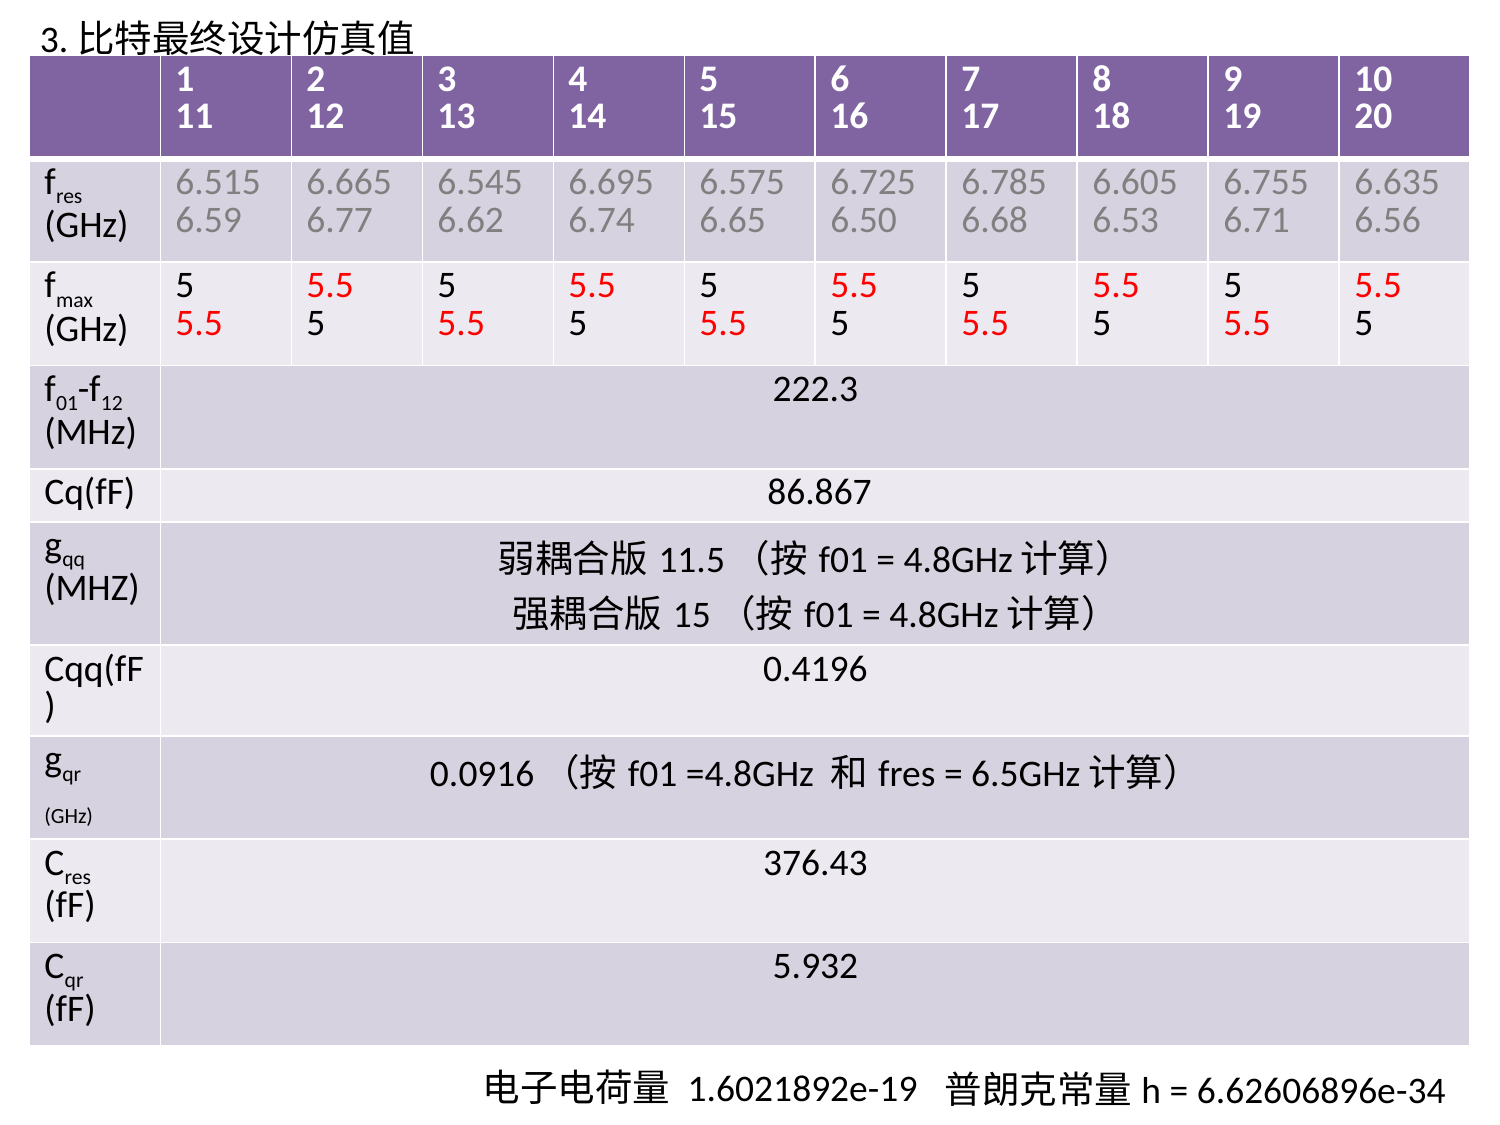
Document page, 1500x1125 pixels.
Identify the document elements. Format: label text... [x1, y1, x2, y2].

table_cell gqq (MHZ) [30, 523, 160, 644]
table_cell 86.867 [161, 470, 1469, 521]
table_header 3 13 [423, 56, 553, 156]
table_cell 5.5 5 [554, 263, 684, 365]
table_cell 6.605 6.53 [1078, 162, 1207, 261]
table_cell f01-f12 (MHz) [30, 366, 160, 468]
table_header 10 20 [1340, 56, 1469, 156]
table_header 8 18 [1078, 56, 1207, 156]
table_cell fres (GHz) [30, 162, 160, 261]
table_cell gqr (GHz) [30, 737, 160, 838]
table_cell 0.4196 [161, 646, 1469, 735]
table_cell 6.755 6.71 [1209, 162, 1338, 261]
table_cell 弱耦合版11.5（按f01 = 4.8GHz计算） 强耦合版15（按f01 = 4.8GHz计算） [161, 523, 1469, 644]
table_header 2 12 [292, 67, 422, 156]
table_cell fmax (GHz) [30, 263, 160, 365]
table_cell 5.5 5 [292, 263, 422, 365]
table_cell Cq(fF) [30, 470, 160, 521]
table_header 5 15 [685, 56, 814, 156]
table_cell Cqr (fF) [30, 943, 160, 1045]
table_cell 5 5.5 [947, 263, 1076, 365]
table_cell 222.3 [161, 366, 1469, 468]
table_cell 5 5.5 [685, 263, 814, 365]
table_cell 6.665 6.77 [292, 162, 422, 261]
table_header 7 17 [947, 56, 1076, 156]
table_header 4 14 [554, 56, 684, 156]
table_cell 5.932 [161, 943, 1469, 1045]
table_header 1 11 [161, 67, 291, 156]
text_box 3.比特最终设计仿真值 [25, 7, 430, 67]
table_cell 5 5.5 [1209, 263, 1338, 365]
table_cell 5.5 5 [816, 263, 945, 365]
table_header 9 19 [1209, 56, 1338, 156]
text_box 电子电荷量 1.6021892e-19 [468, 1056, 933, 1117]
text_box 普朗克常量h = 6.62606896e-34 [930, 1058, 1461, 1119]
table_cell Cres (fF) [30, 840, 160, 942]
table_header 6 16 [816, 56, 945, 156]
table_cell 6.575 6.65 [685, 162, 814, 261]
table_cell 376.43 [161, 840, 1469, 942]
table_cell 6.6956.74 [554, 162, 684, 261]
table_cell 5.5 5 [1340, 263, 1469, 365]
table_cell 6.725 6.50 [816, 162, 945, 261]
table_cell 5 5.5 [423, 263, 553, 365]
table_cell 0.0916（按f01 =4.8GHz 和fres = 6.5GHz计算） [161, 737, 1469, 838]
table_cell Cqq(fF) [30, 646, 160, 735]
table_cell 6.785 6.68 [947, 162, 1076, 261]
table_cell 5.5 5 [1078, 263, 1207, 365]
table_cell 5 5.5 [161, 263, 291, 365]
table_header [30, 67, 160, 156]
table_cell 6.545 6.62 [423, 162, 553, 261]
table_cell 6.6356.56 [1340, 162, 1469, 261]
table_cell 6.515 6.59 [161, 162, 291, 261]
